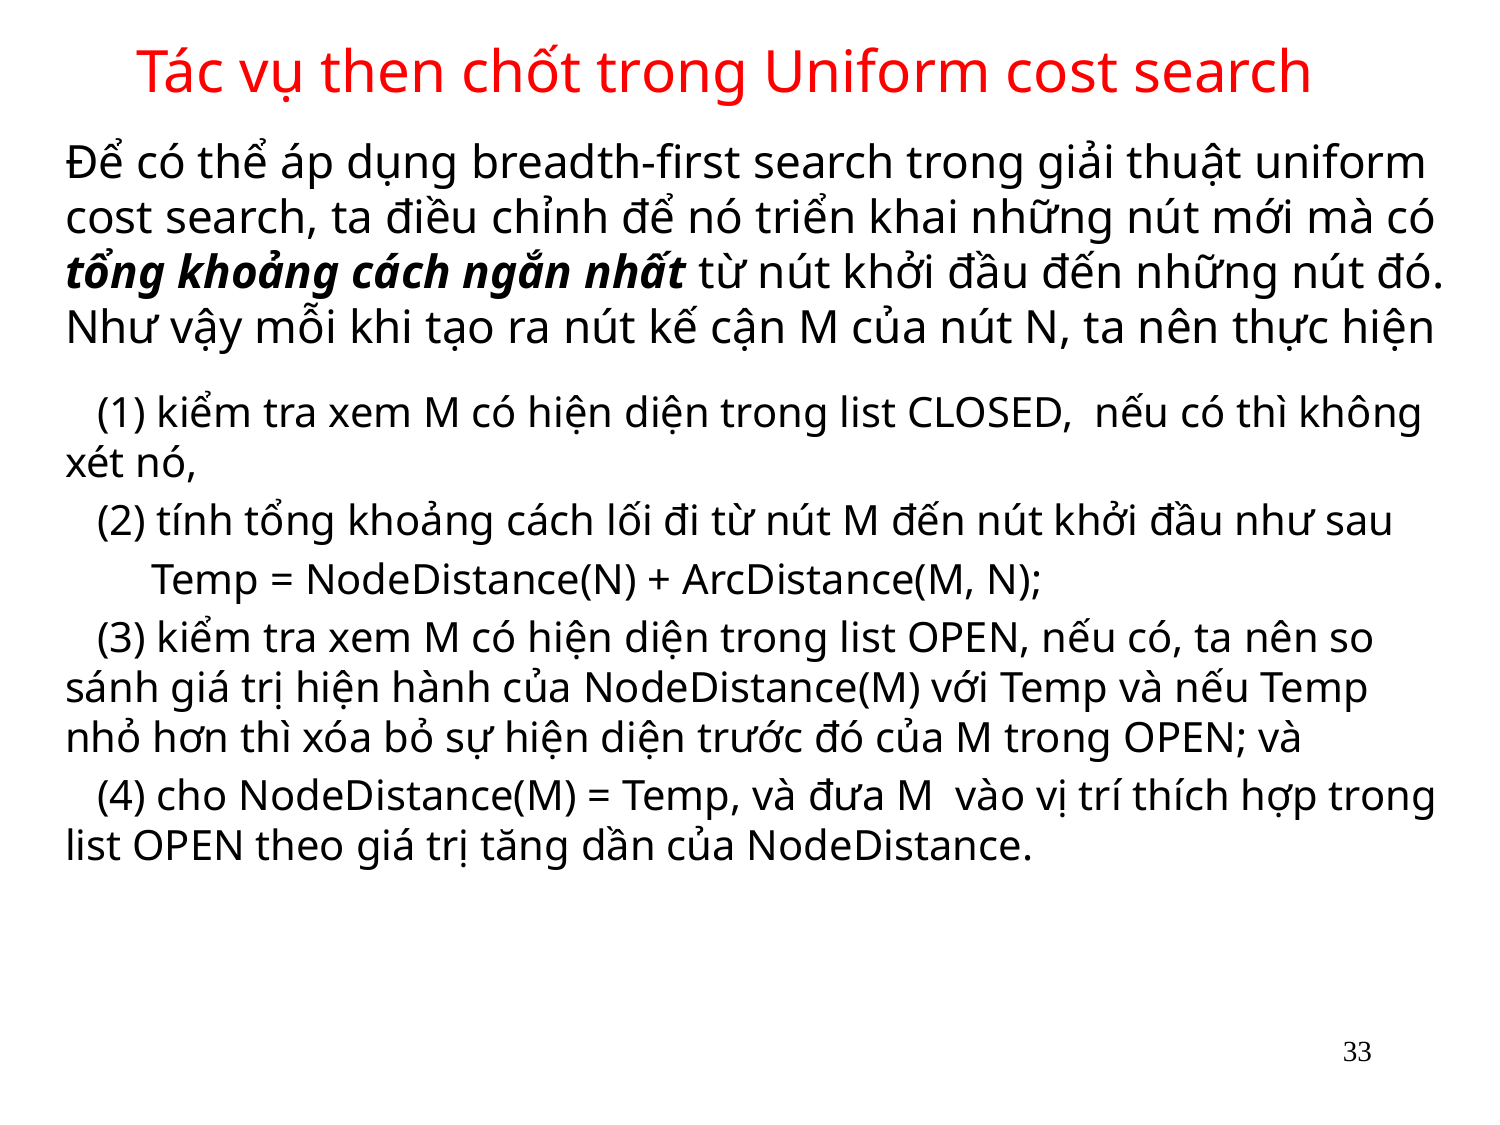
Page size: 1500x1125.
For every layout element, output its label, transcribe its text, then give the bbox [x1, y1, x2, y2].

title Tác vụ then chốt trong Uniform cost search [87, 37, 1363, 100]
list Để có thể áp dụng breadth-first search trong giải thuật uniform cost search, ta điều chỉnh để nó triển khai những nút mới mà có tổng khoảng cách ngắn nhất từ nút khởi đầu đến những nút đó. Như vậy mỗi khi tạo ra nút kế cận M của nút N, ta nên thực hiện (1) kiểm tra xem M có hiện diện trong list CLOSED, nếu có thì không xét nó, (2) tính tổng khoảng cách lối đi từ nút M đến nút khởi đầu như sau Temp = NodeDistance(N) + ArcDistance(M, N); (3) kiểm tra xem M có hiện diện trong list OPEN, nếu có, ta nên so sánh giá trị hiện hành của NodeDistance(M) với Temp và nếu Temp nhỏ hơn thì xóa bỏ sự hiện diện trước đó của M trong OPEN; và (4) cho NodeDistance(M) = Temp, và đưa M vào vị trí thích hợp trong list OPEN theo giá trị tăng dần của NodeDistance. [50, 125, 1463, 1000]
slide_number 33 [1074, 1025, 1388, 1100]
